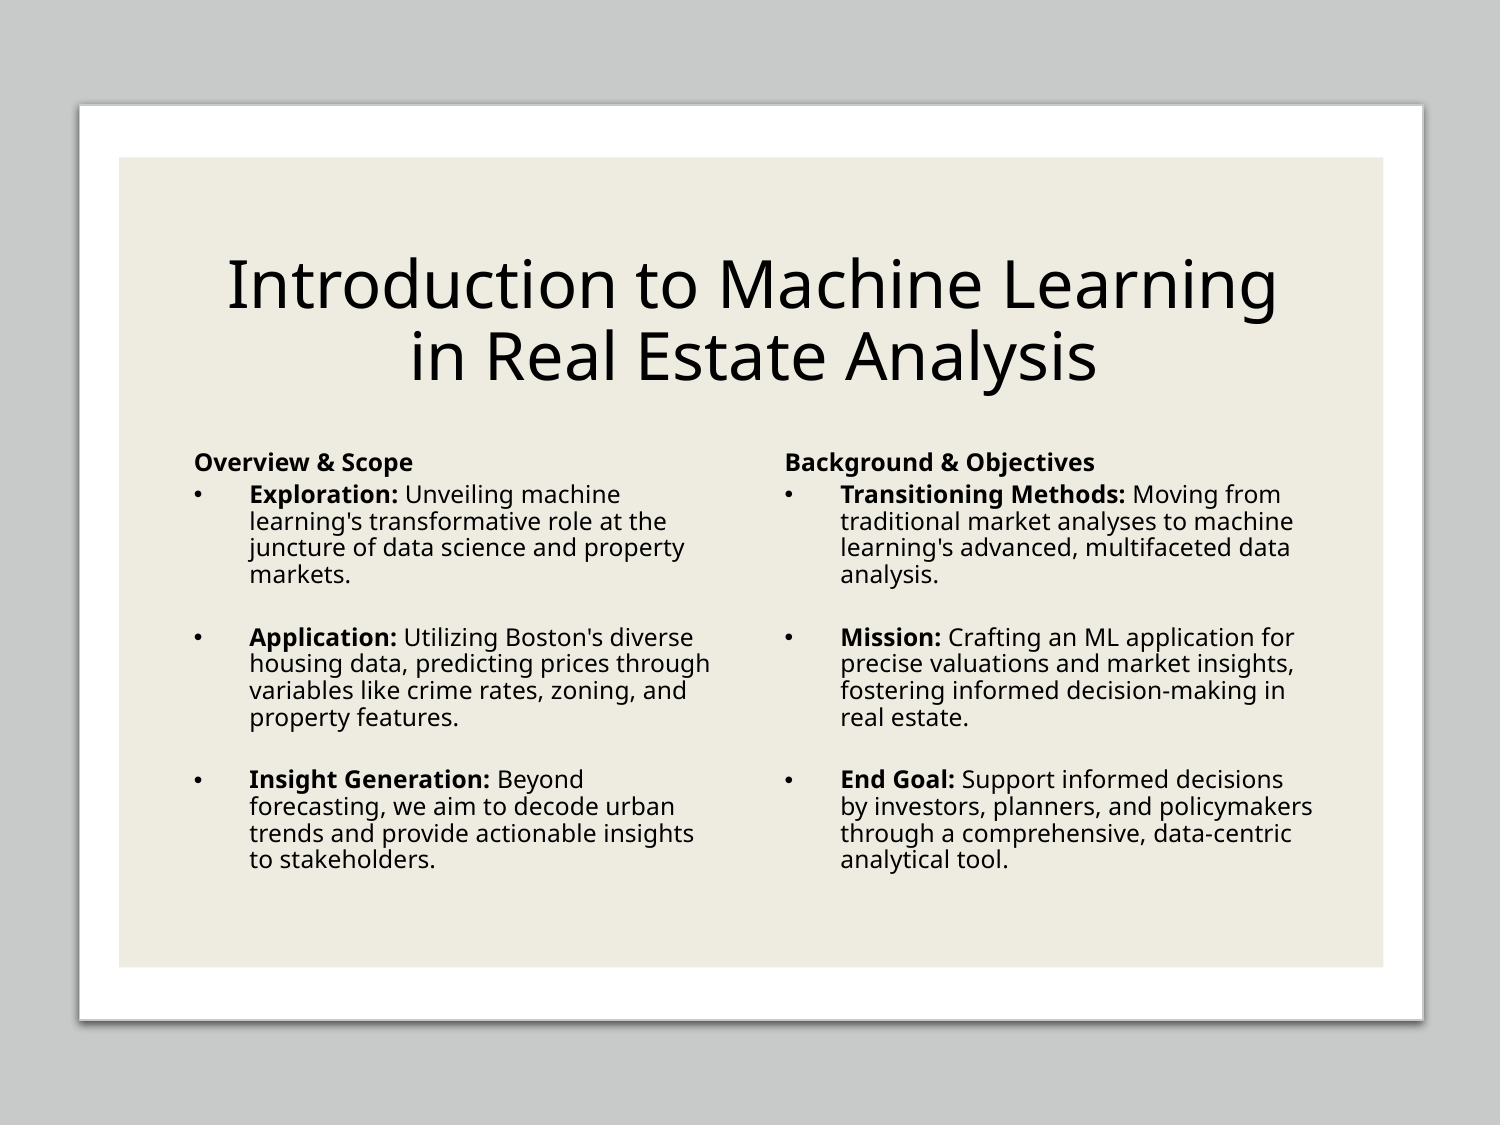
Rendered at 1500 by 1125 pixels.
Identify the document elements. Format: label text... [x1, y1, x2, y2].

text_box [117, 155, 1386, 969]
title Introduction to Machine Learning in Real Estate Analysis [178, 236, 1330, 408]
text_box [0, 0, 1500, 1125]
list Overview & Scope Exploration: Unveiling machine learning's transformative role at the juncture of data science and property markets. Application: Utilizing Boston's diverse housing data, predicting prices through variables like crime rates, zoning, and property features. Insight Generation: Beyond forecasting, we aim to decode urban trends and provide actionable insights to stakeholders. [178, 443, 731, 887]
text_box [77, 103, 1425, 1022]
list Background & Objectives Transitioning Methods: Moving from traditional market analyses to machine learning's advanced, multifaceted data analysis. Mission: Crafting an ML application for precise valuations and market insights, fostering informed decision-making in real estate. End Goal: Support informed decisions by investors, planners, and policymakers through a comprehensive, data-centric analytical tool. [769, 443, 1330, 887]
